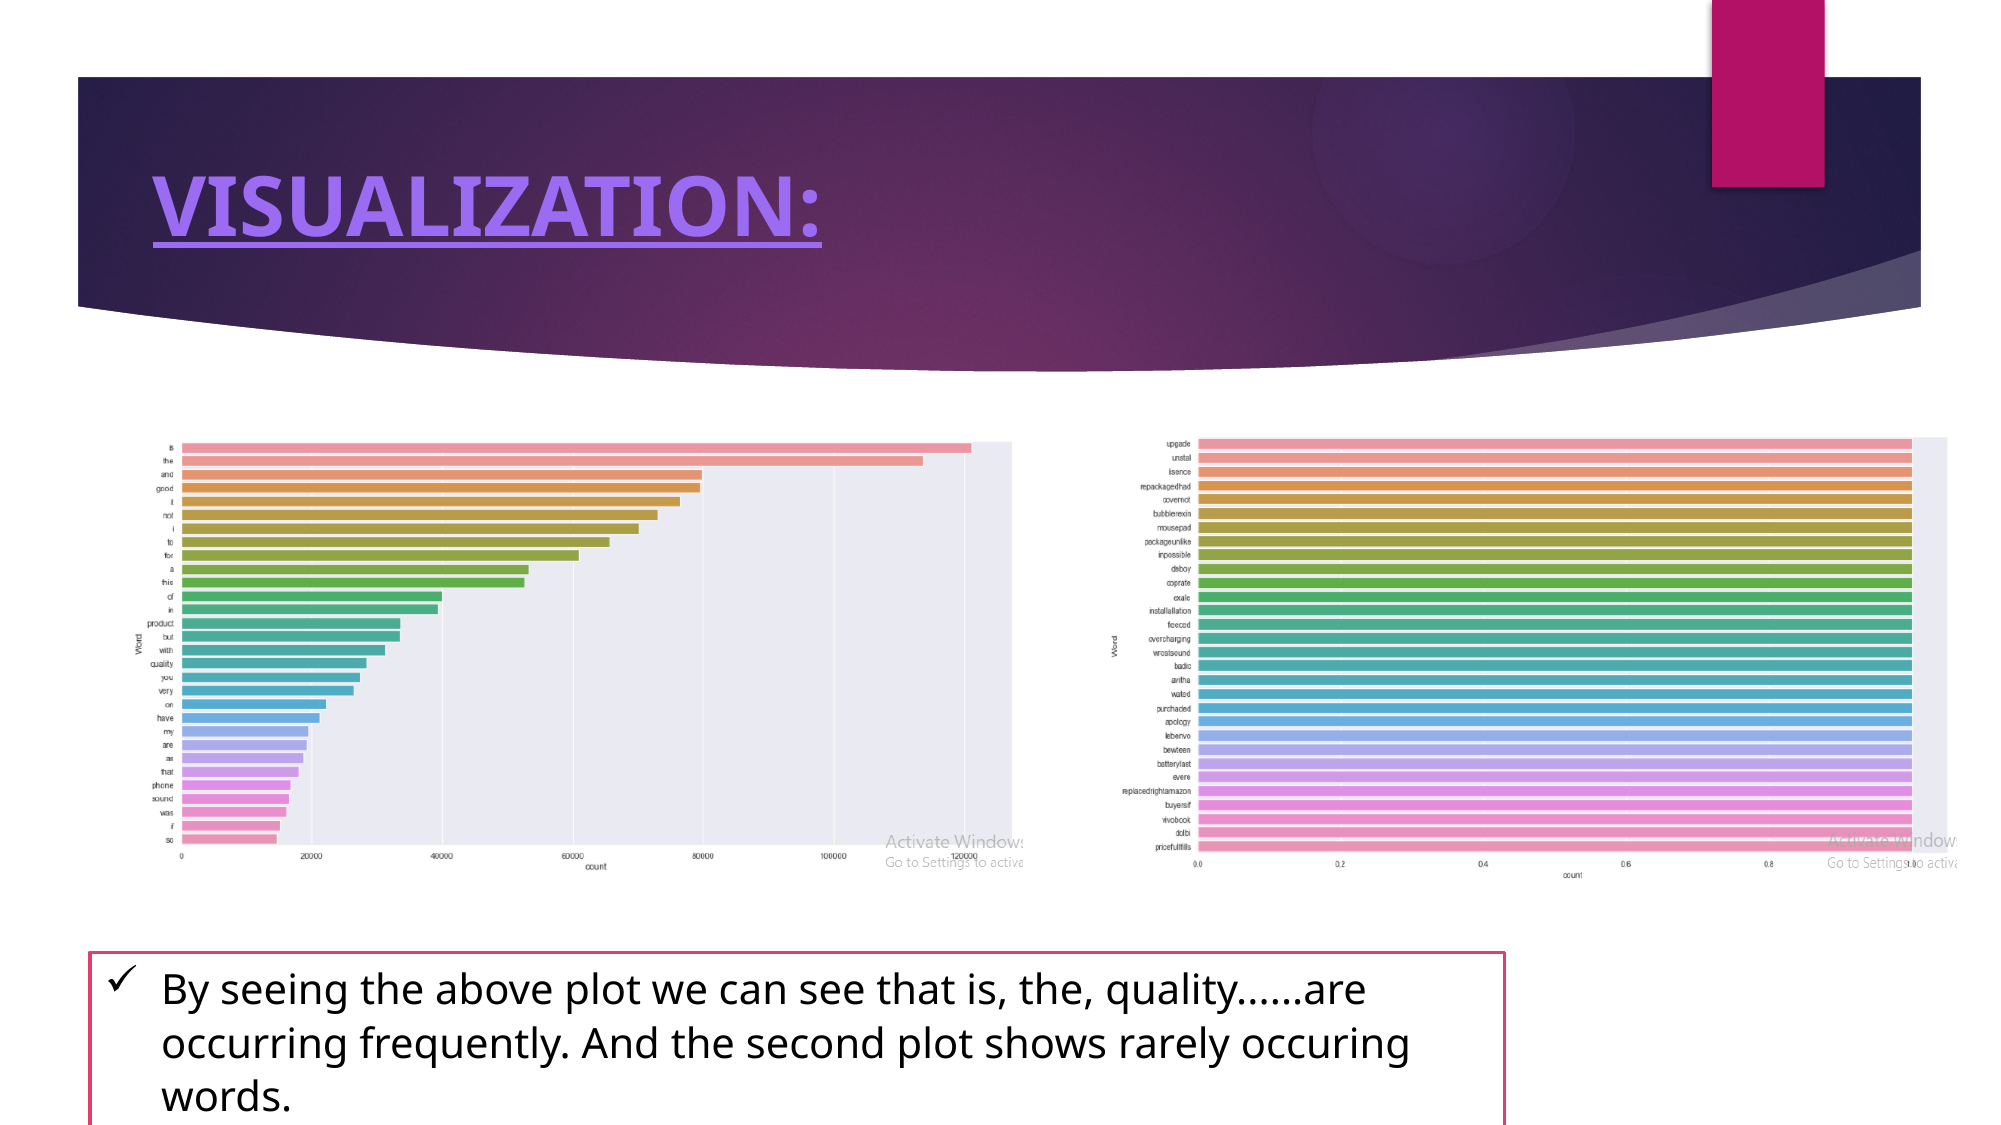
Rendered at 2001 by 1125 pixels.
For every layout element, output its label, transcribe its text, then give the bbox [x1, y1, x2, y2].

text_box By seeing the above plot we can see that is, the, quality......are occurring frequently. And the second plot shows rarely occuring words. [88, 951, 1506, 1125]
title VISUALIZATION: [137, 144, 1576, 261]
picture [1090, 435, 1957, 881]
picture [89, 435, 1023, 881]
